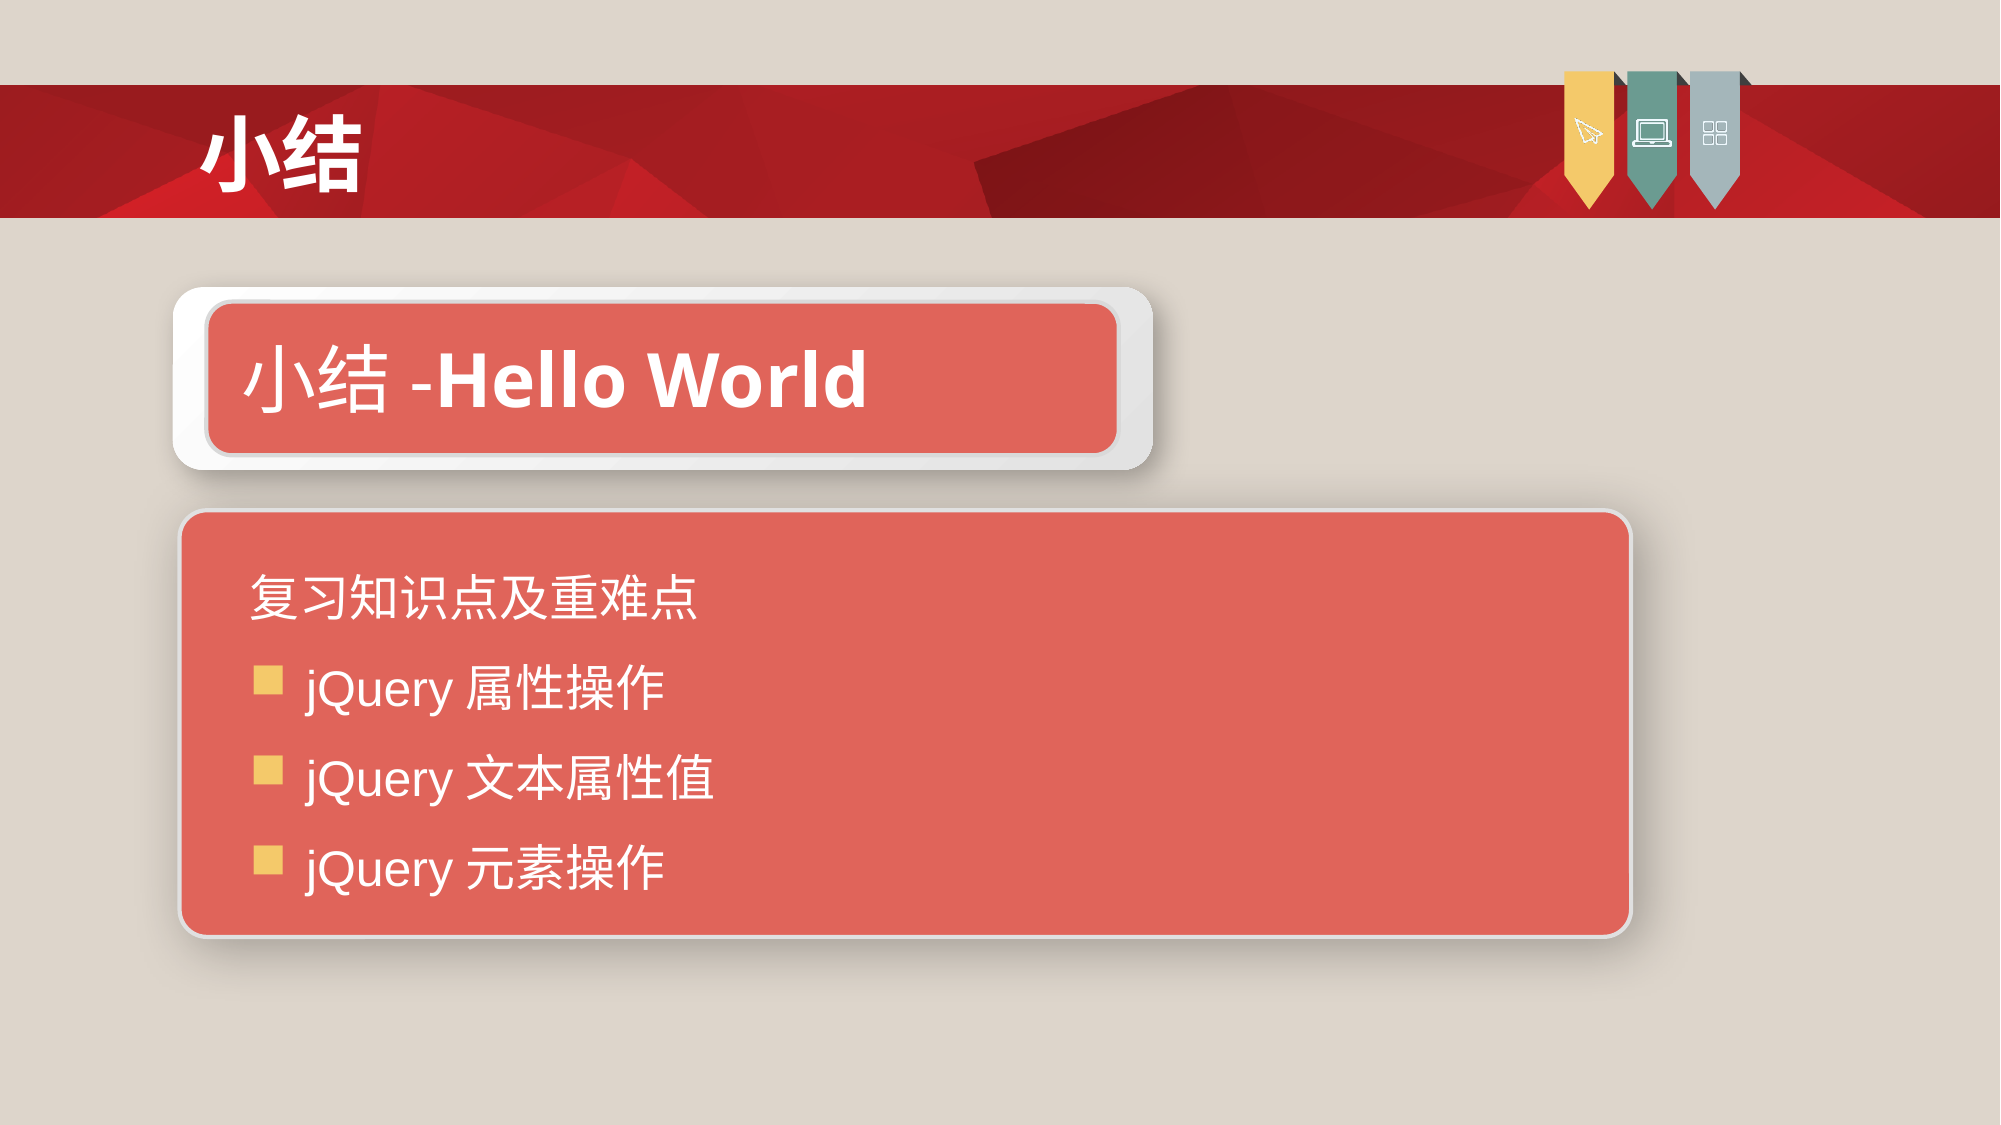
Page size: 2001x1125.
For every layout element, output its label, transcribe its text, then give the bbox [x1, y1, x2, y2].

text_box 复习知识点及重难点 jQuery属性操作 jQuery文本属性值 jQuery元素操作 [234, 529, 1588, 904]
text_box [179, 510, 1632, 937]
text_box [0, 71, 2000, 218]
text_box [172, 286, 1153, 471]
